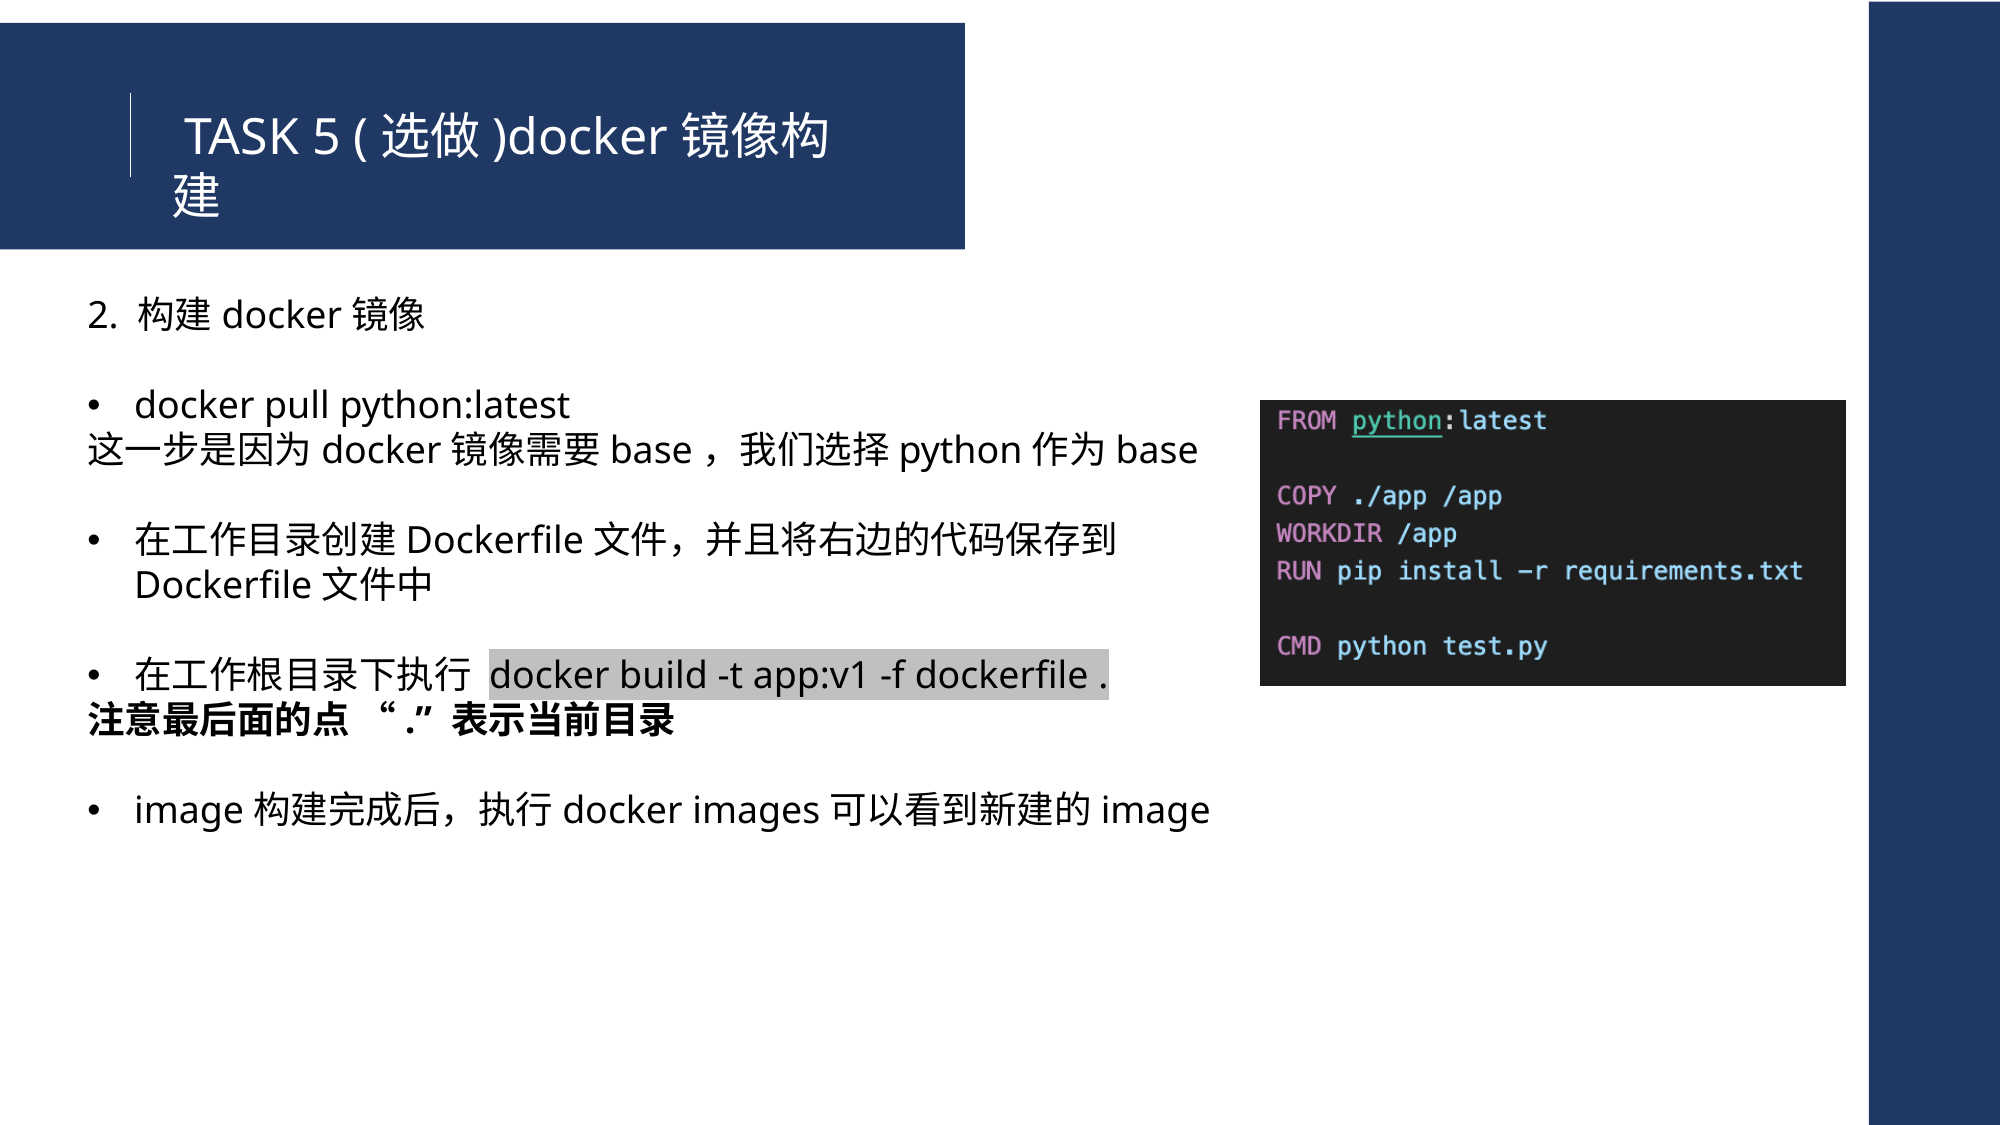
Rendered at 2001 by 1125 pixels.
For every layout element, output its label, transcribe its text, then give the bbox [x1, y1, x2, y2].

text_box 2. 构建docker镜像 docker pull python:latest 这一步是因为docker镜像需要base，我们选择python作为base 在工作目录创建Dockerfile文件，并且将右边的代码保存到Dockerfile文件中 在工作根目录下执行 docker build -t app:v1 -f dockerfile . 注意最后面的点 “.” 表示当前目录 image构建完成后，执行docker images可以看到新建的image [72, 284, 1237, 839]
text_box [1868, 1, 2000, 1125]
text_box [130, 93, 860, 178]
text_box [0, 22, 966, 250]
picture [1260, 400, 1846, 687]
